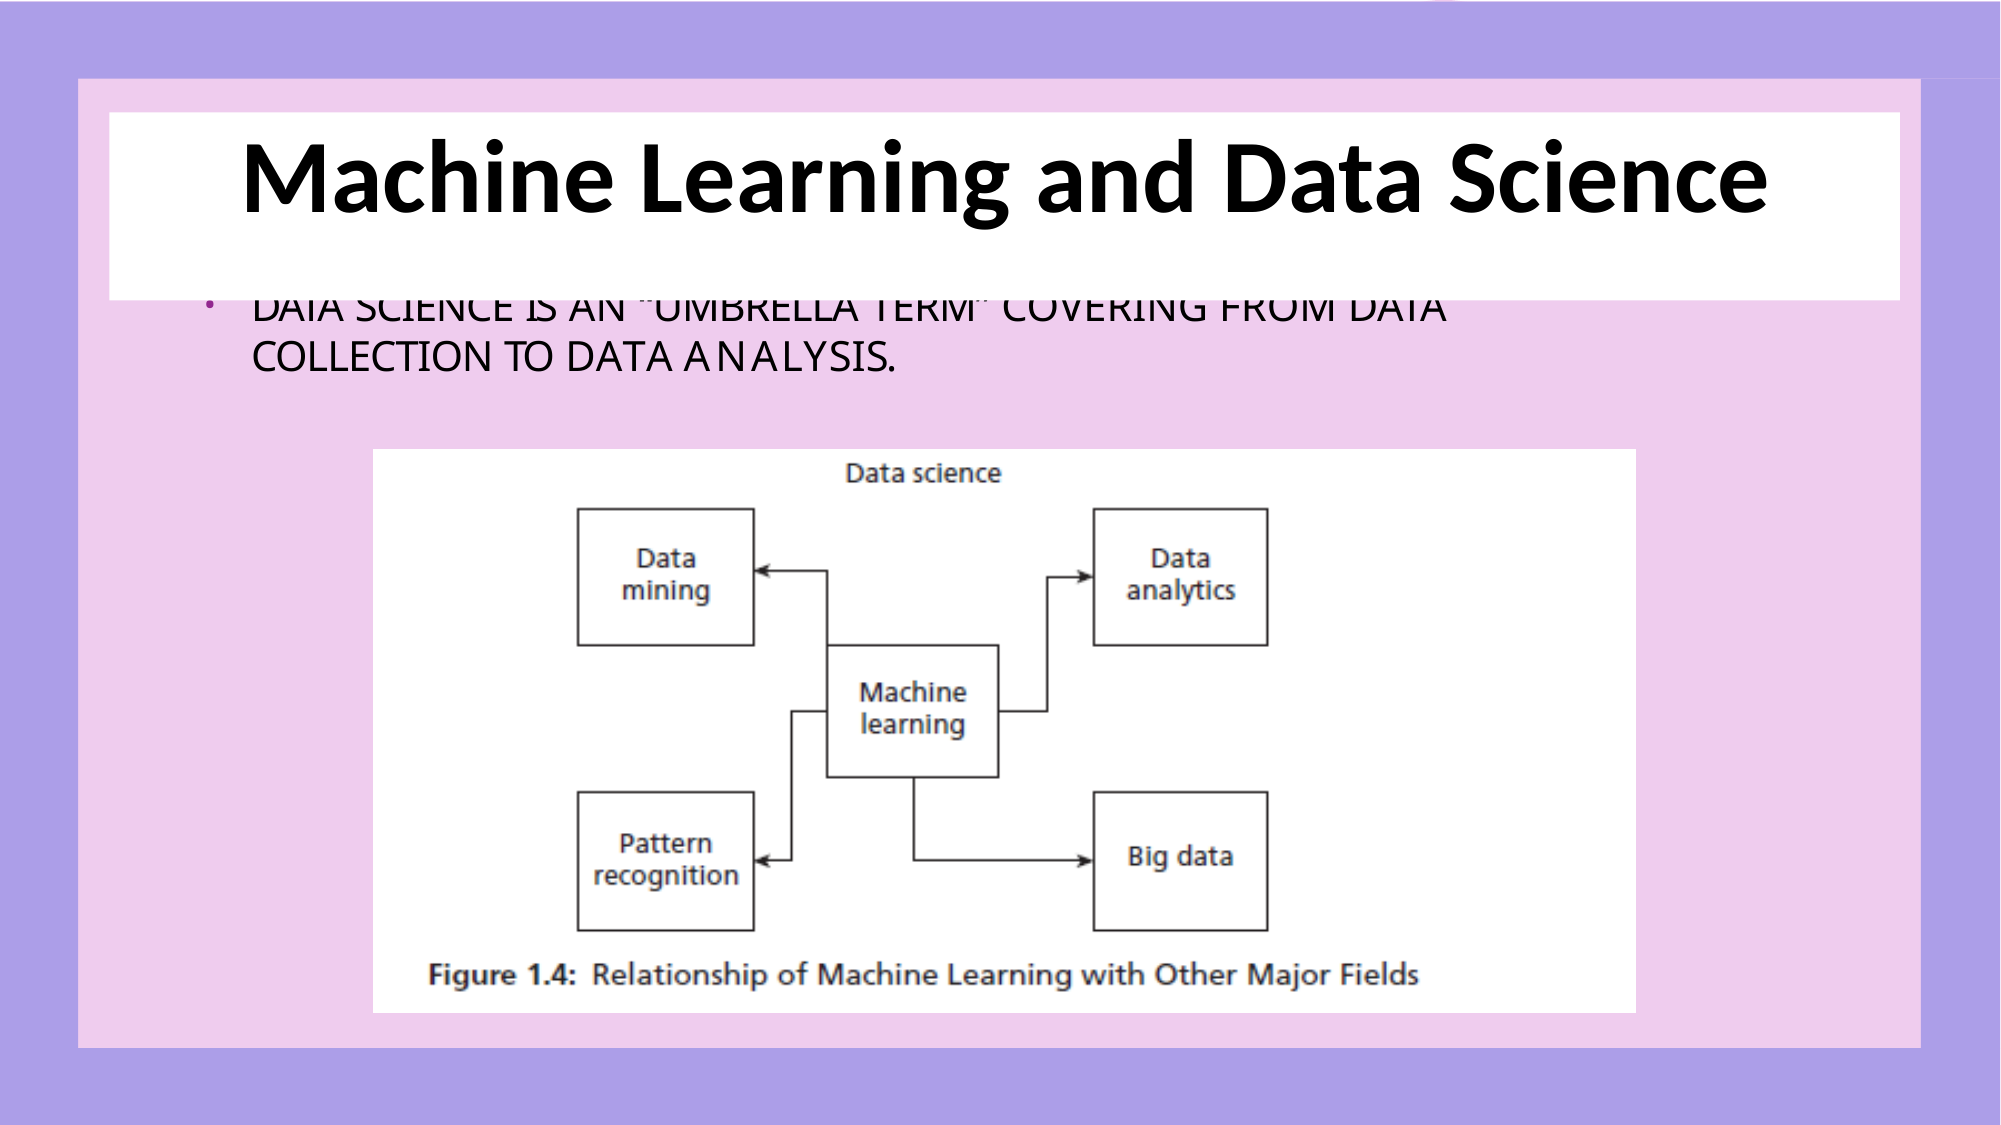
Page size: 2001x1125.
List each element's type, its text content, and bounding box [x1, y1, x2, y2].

picture [373, 449, 1637, 1013]
title Machine Learning and Data Science [109, 112, 1900, 301]
text_box DATA SCIENCE IS AN “UMBRELLA TERM” COVERING FROM DATA COLLECTION TO DATA ANALYSIS. [202, 301, 1521, 380]
